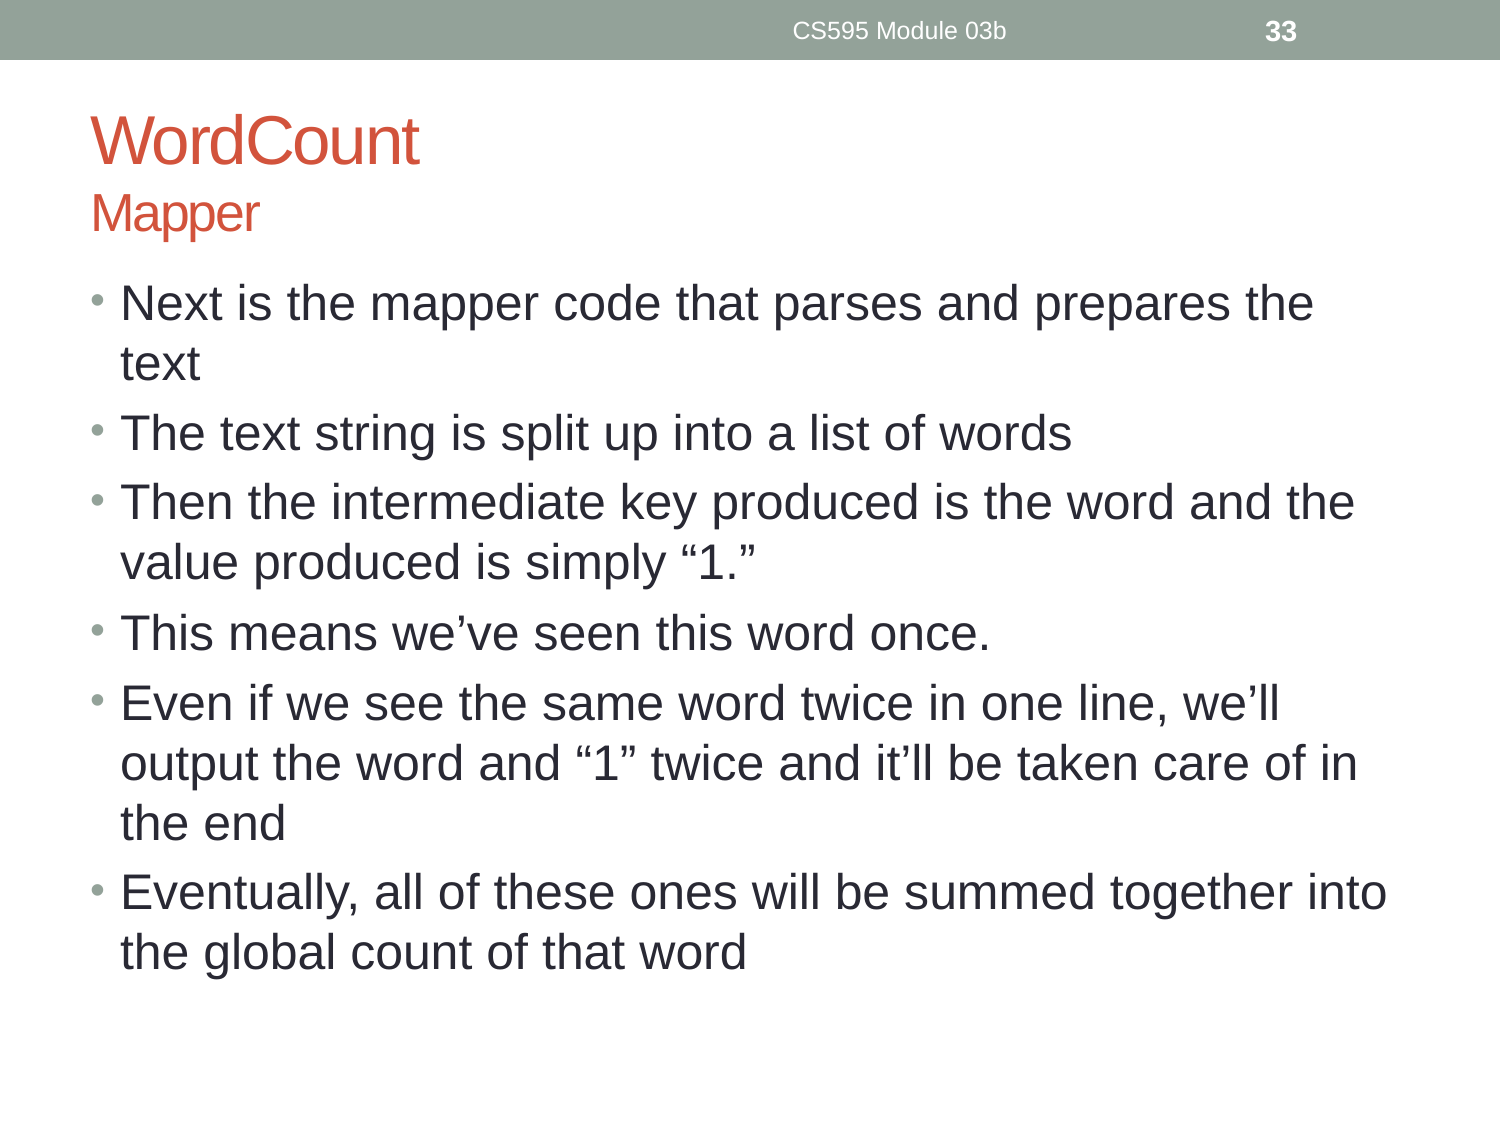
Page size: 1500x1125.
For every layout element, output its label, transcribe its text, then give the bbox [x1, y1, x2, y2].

title WordCount Mapper [75, 87, 1425, 250]
slide_number 33 [1250, 3, 1425, 57]
footer CS595 Module 03b [562, 3, 1238, 57]
list Next is the mapper code that parses and prepares the text The text string is split up into a list of words Then the intermediate key produced is the word and the value produced is simply “1.” This means we’ve seen this word once. Even if we see the same word twice in one line, we’ll output the word and “1” twice and it’ll be taken care of in the end Eventually, all of these ones will be summed together into the global count of that word [75, 262, 1425, 1063]
